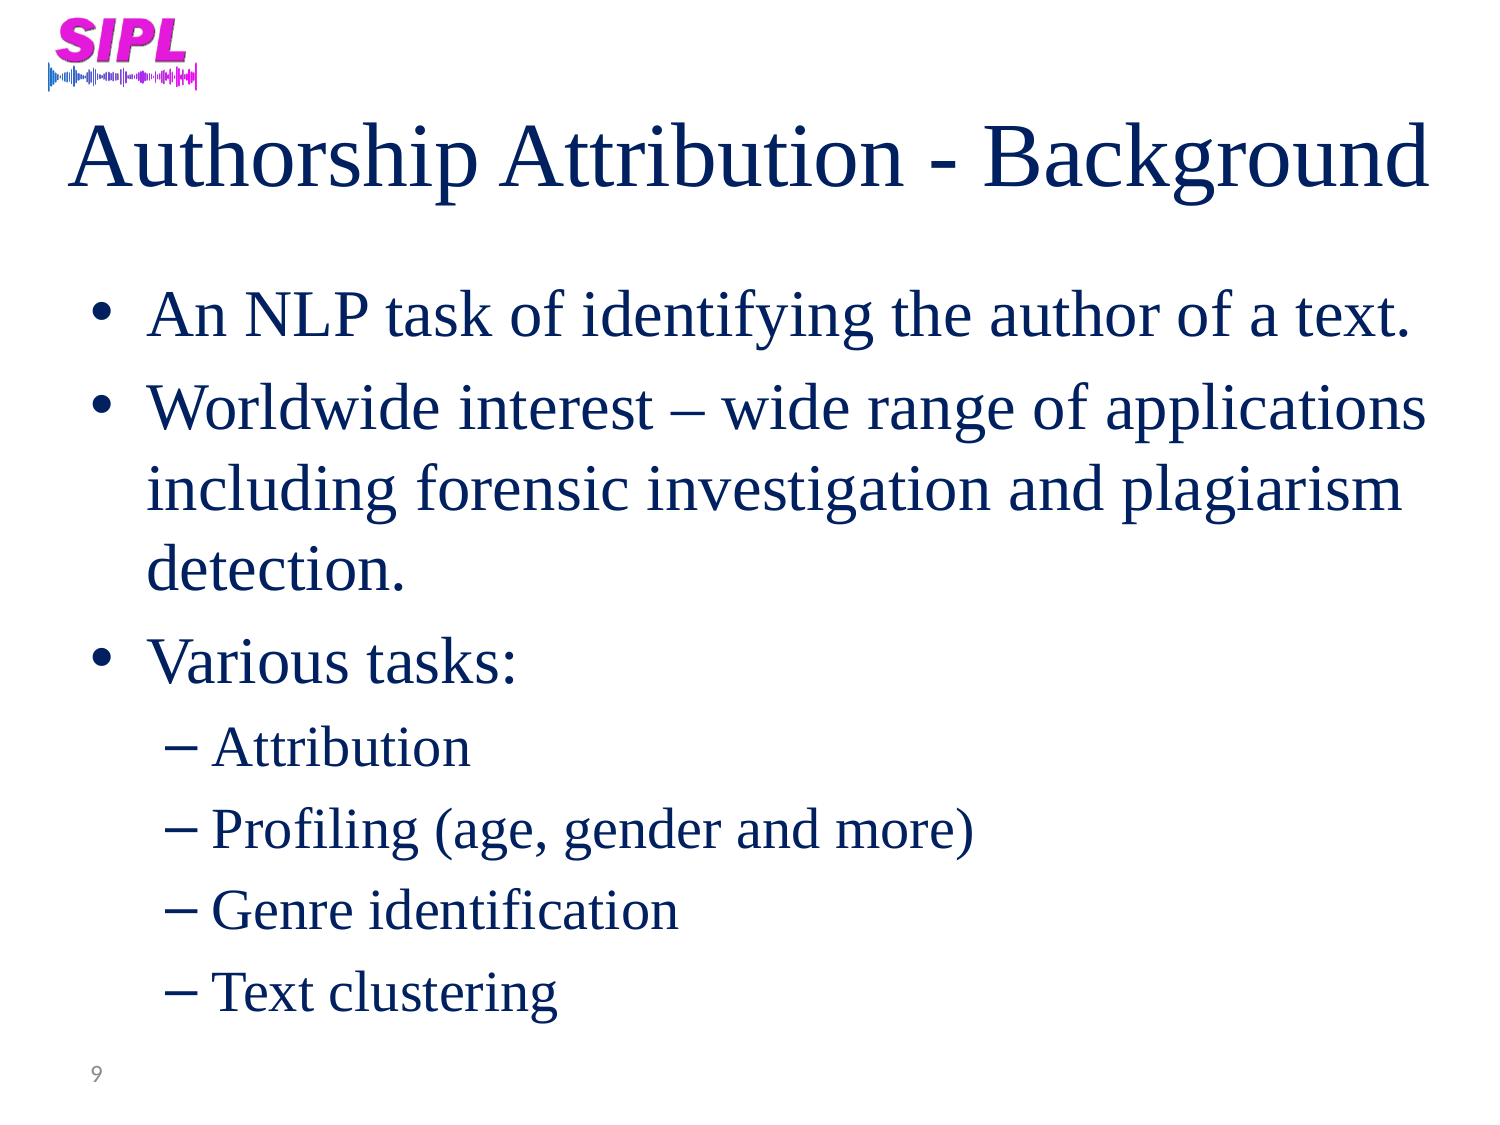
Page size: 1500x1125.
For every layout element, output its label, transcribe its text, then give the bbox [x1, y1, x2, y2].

picture [37, 12, 203, 94]
slide_number 9 [75, 1042, 425, 1103]
list An NLP task of identifying the author of a text. Worldwide interest – wide range of applications including forensic investigation and plagiarism detection. Various tasks: Attribution Profiling (age, gender and more) Genre identification Text clustering [75, 262, 1457, 1069]
title Authorship Attribution - Background [43, 56, 1457, 244]
